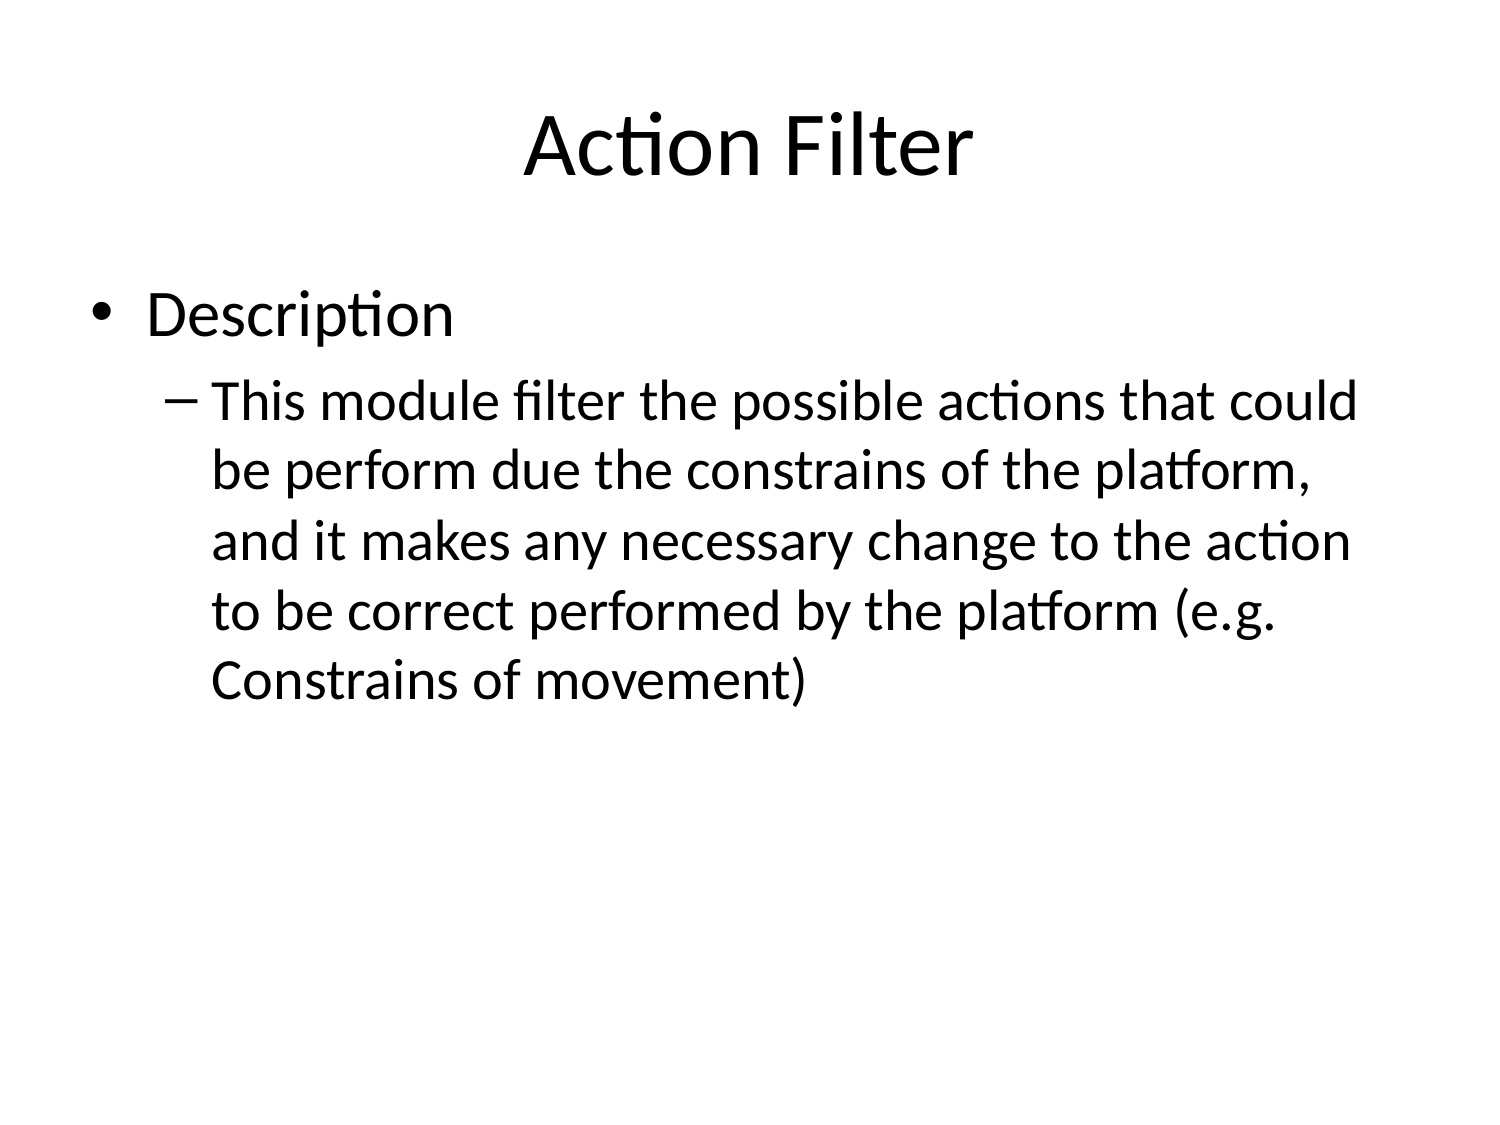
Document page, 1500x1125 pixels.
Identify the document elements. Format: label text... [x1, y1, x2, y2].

list Description This module filter the possible actions that could be perform due the constrains of the platform, and it makes any necessary change to the action to be correct performed by the platform (e.g. Constrains of movement) [75, 262, 1425, 1005]
title Action Filter [75, 45, 1425, 233]
